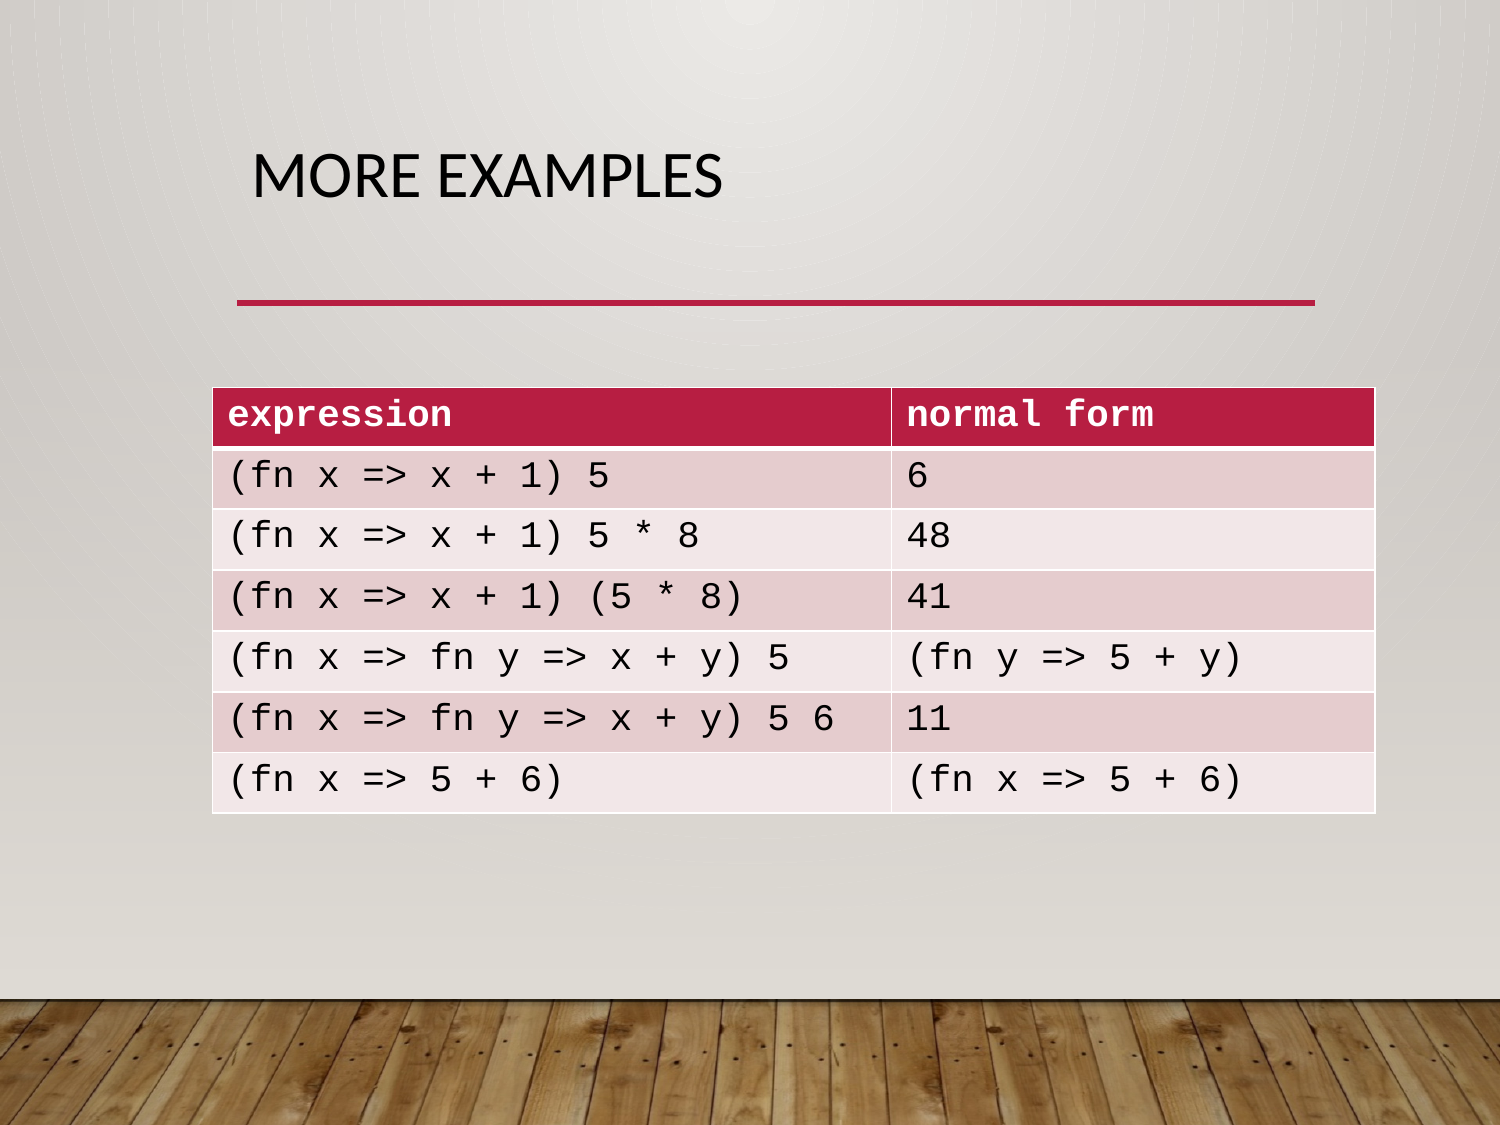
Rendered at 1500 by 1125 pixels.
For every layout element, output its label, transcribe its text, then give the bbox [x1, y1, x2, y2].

table_cell 11 [892, 693, 1374, 752]
table_header expression [213, 388, 891, 446]
table_cell (fn y => 5 + y) [892, 632, 1374, 691]
table_cell (fn x => fn y => x + y) 5 [213, 632, 891, 691]
table_cell 41 [892, 571, 1374, 630]
table_cell (fn x => 5 + 6) [213, 753, 891, 812]
table_cell (fn x => fn y => x + y) 5 6 [213, 693, 891, 752]
picture [0, 999, 1500, 1125]
table_header normal form [892, 388, 1374, 446]
table_cell (fn x => x + 1) (5 * 8) [213, 571, 891, 630]
table_cell 6 [892, 451, 1374, 508]
table_cell 48 [892, 510, 1374, 569]
table_cell (fn x => x + 1) 5 * 8 [213, 510, 891, 569]
table_cell (fn x => 5 + 6) [892, 753, 1374, 812]
table_cell (fn x => x + 1) 5 [213, 451, 891, 508]
title More Examples [236, 131, 1315, 305]
